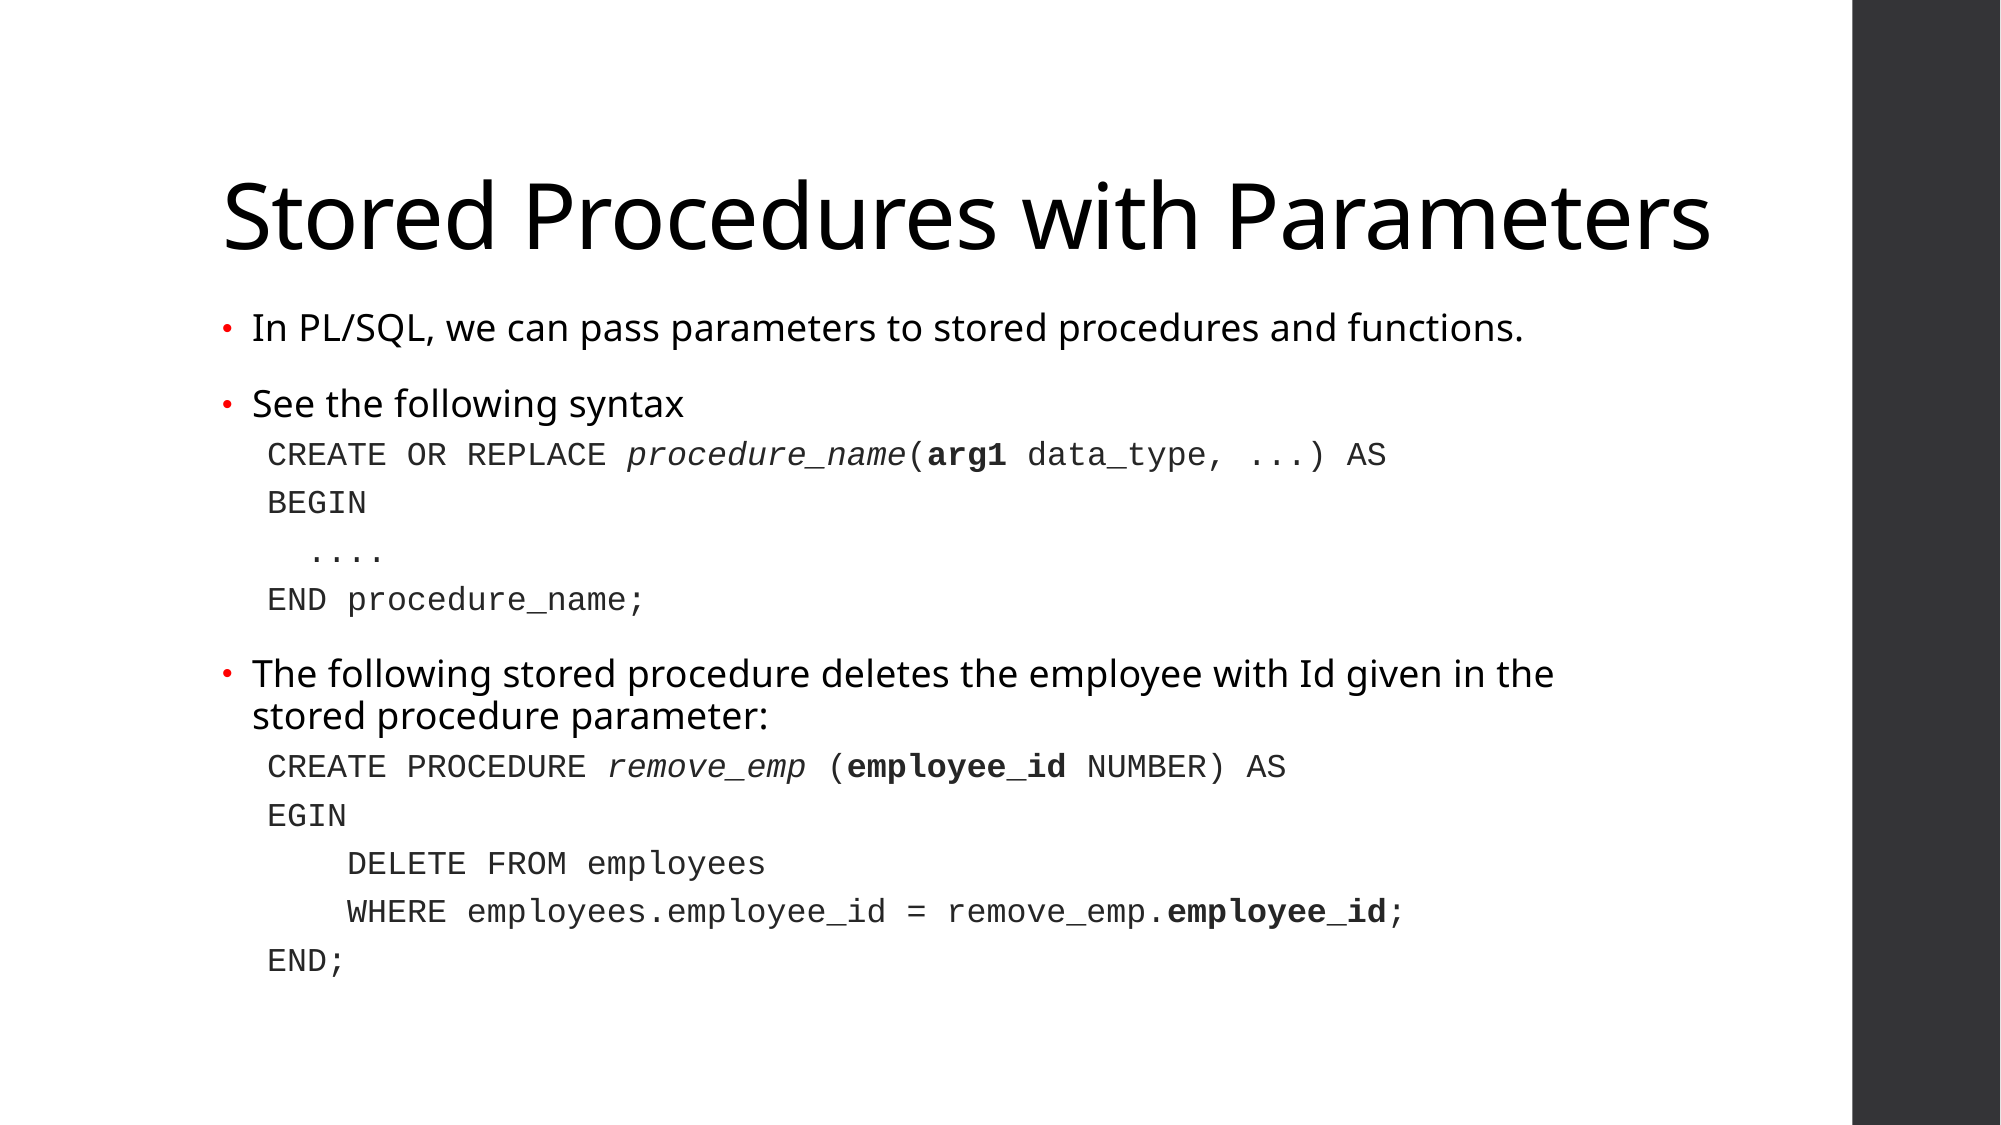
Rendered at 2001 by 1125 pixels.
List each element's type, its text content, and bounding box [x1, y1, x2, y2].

title Stored Procedures with Parameters [206, 60, 1797, 278]
list In PL/SQL, we can pass parameters to stored procedures and functions. See the following syntax CREATE OR REPLACE procedure_name(arg1 data_type, ...) AS BEGIN .... END procedure_name; The following stored procedure deletes the employee with Id given in the stored procedure parameter: CREATE PROCEDURE remove_emp (employee_id NUMBER) AS EGIN DELETE FROM employees WHERE employees.employee_id = remove_emp.employee_id; END; [206, 299, 1617, 1014]
